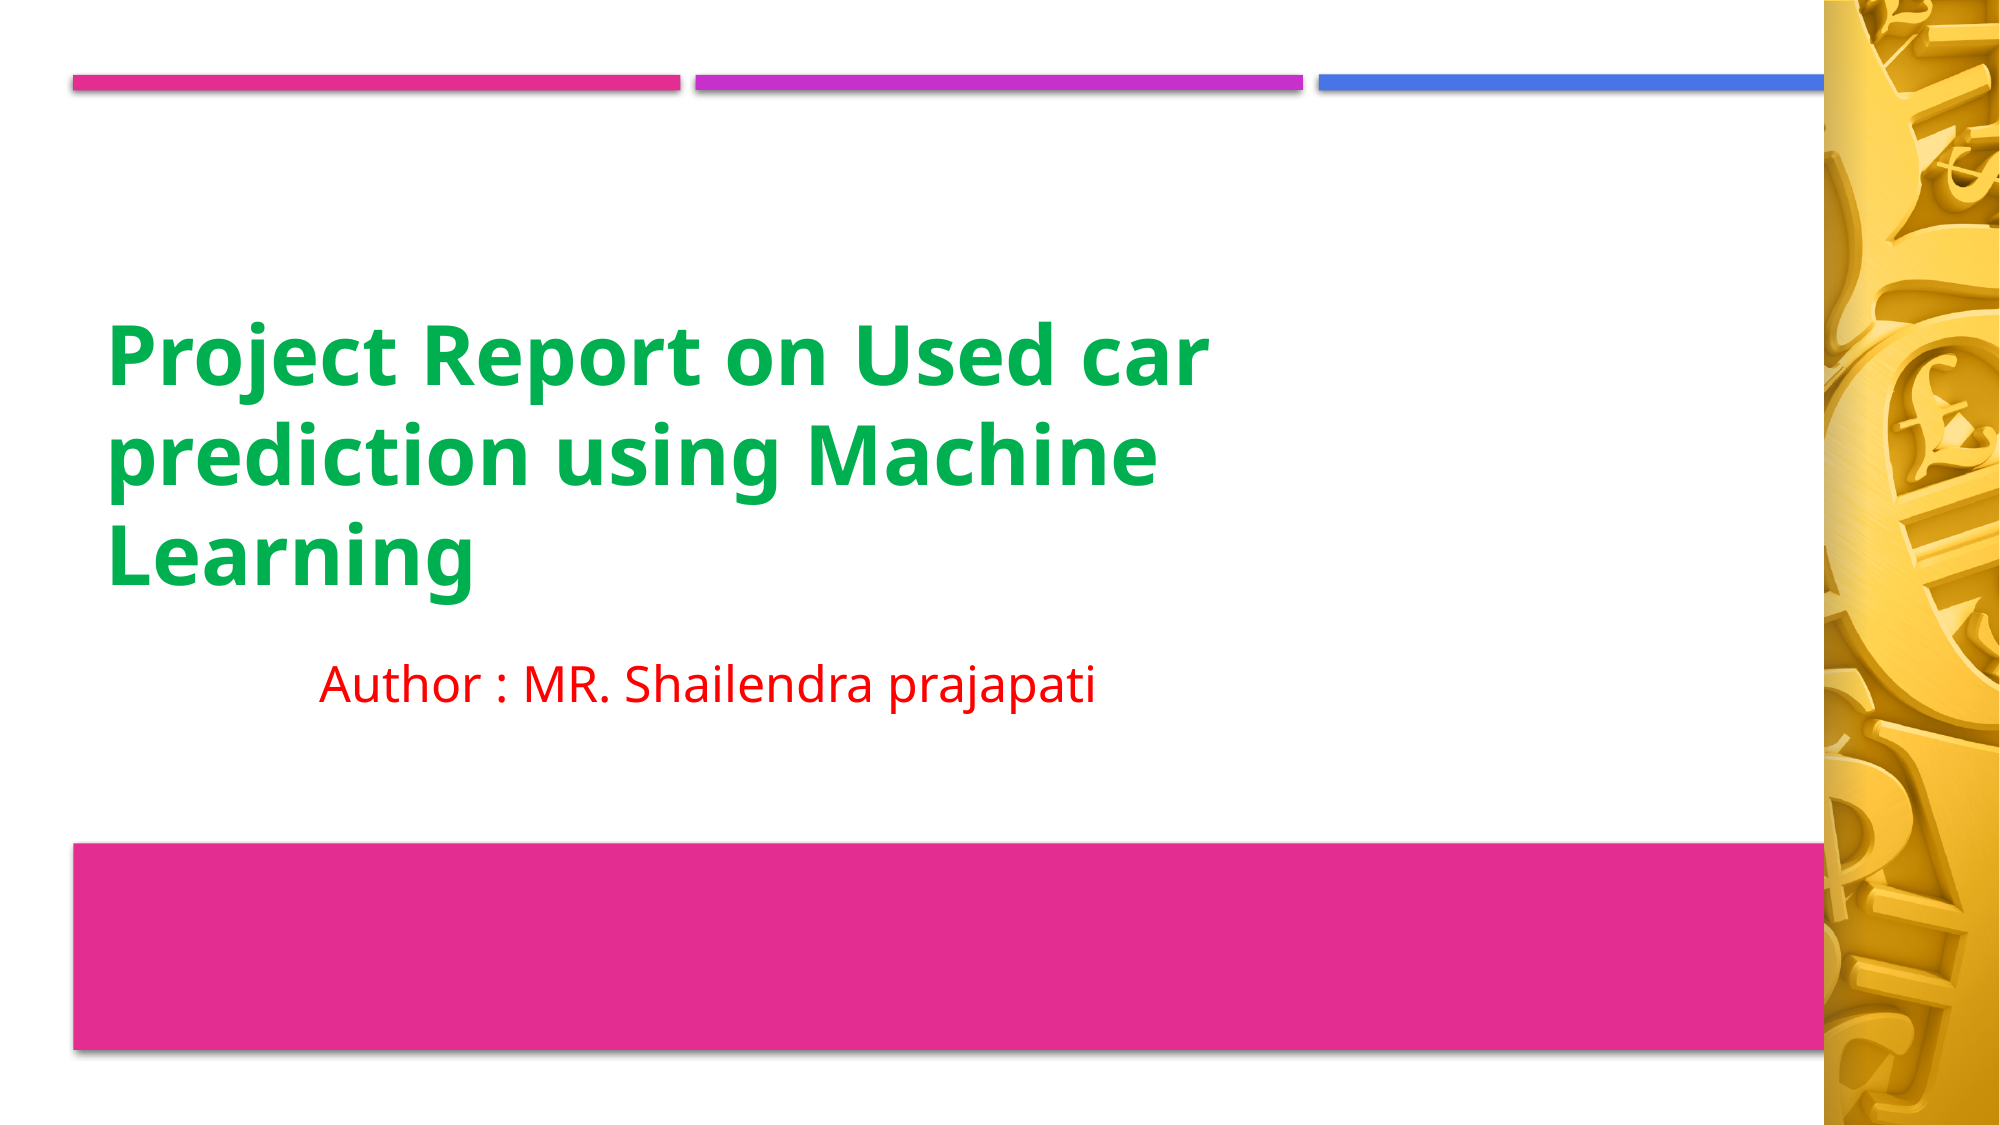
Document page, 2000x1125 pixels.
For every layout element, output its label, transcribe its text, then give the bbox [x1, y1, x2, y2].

list Author : MR. Shailendra prajapati [90, 645, 1626, 791]
picture [1824, 0, 2000, 1125]
title Project Report on Used car prediction using Machine Learning [90, 243, 1555, 610]
